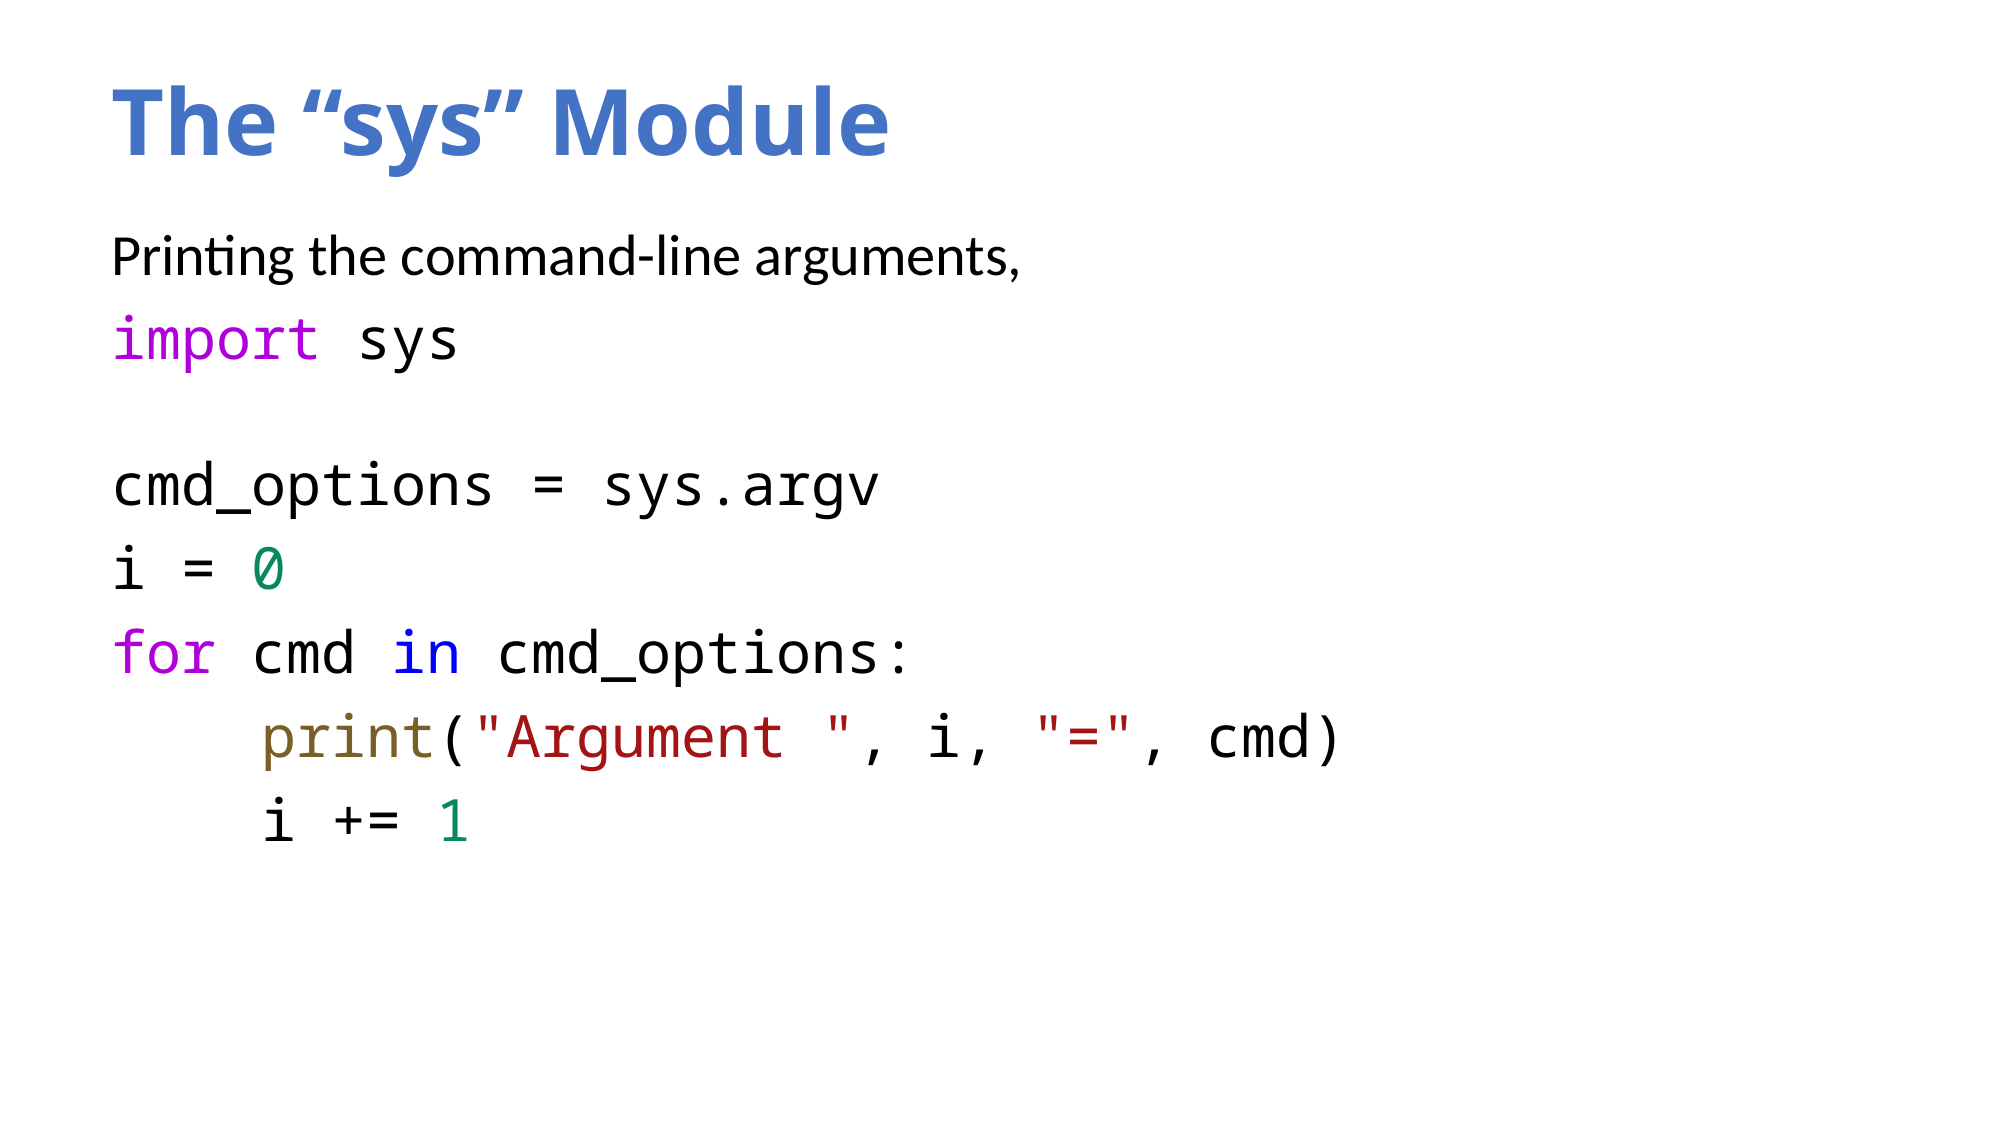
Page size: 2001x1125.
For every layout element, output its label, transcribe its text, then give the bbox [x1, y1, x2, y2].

list Printing the command-line arguments, import sys cmd_options = sys.argv i = 0 for cmd in cmd_options: print("Argument ", i, "=", cmd) i += 1 [96, 217, 1772, 1014]
title The “sys” Module [96, 64, 1822, 183]
